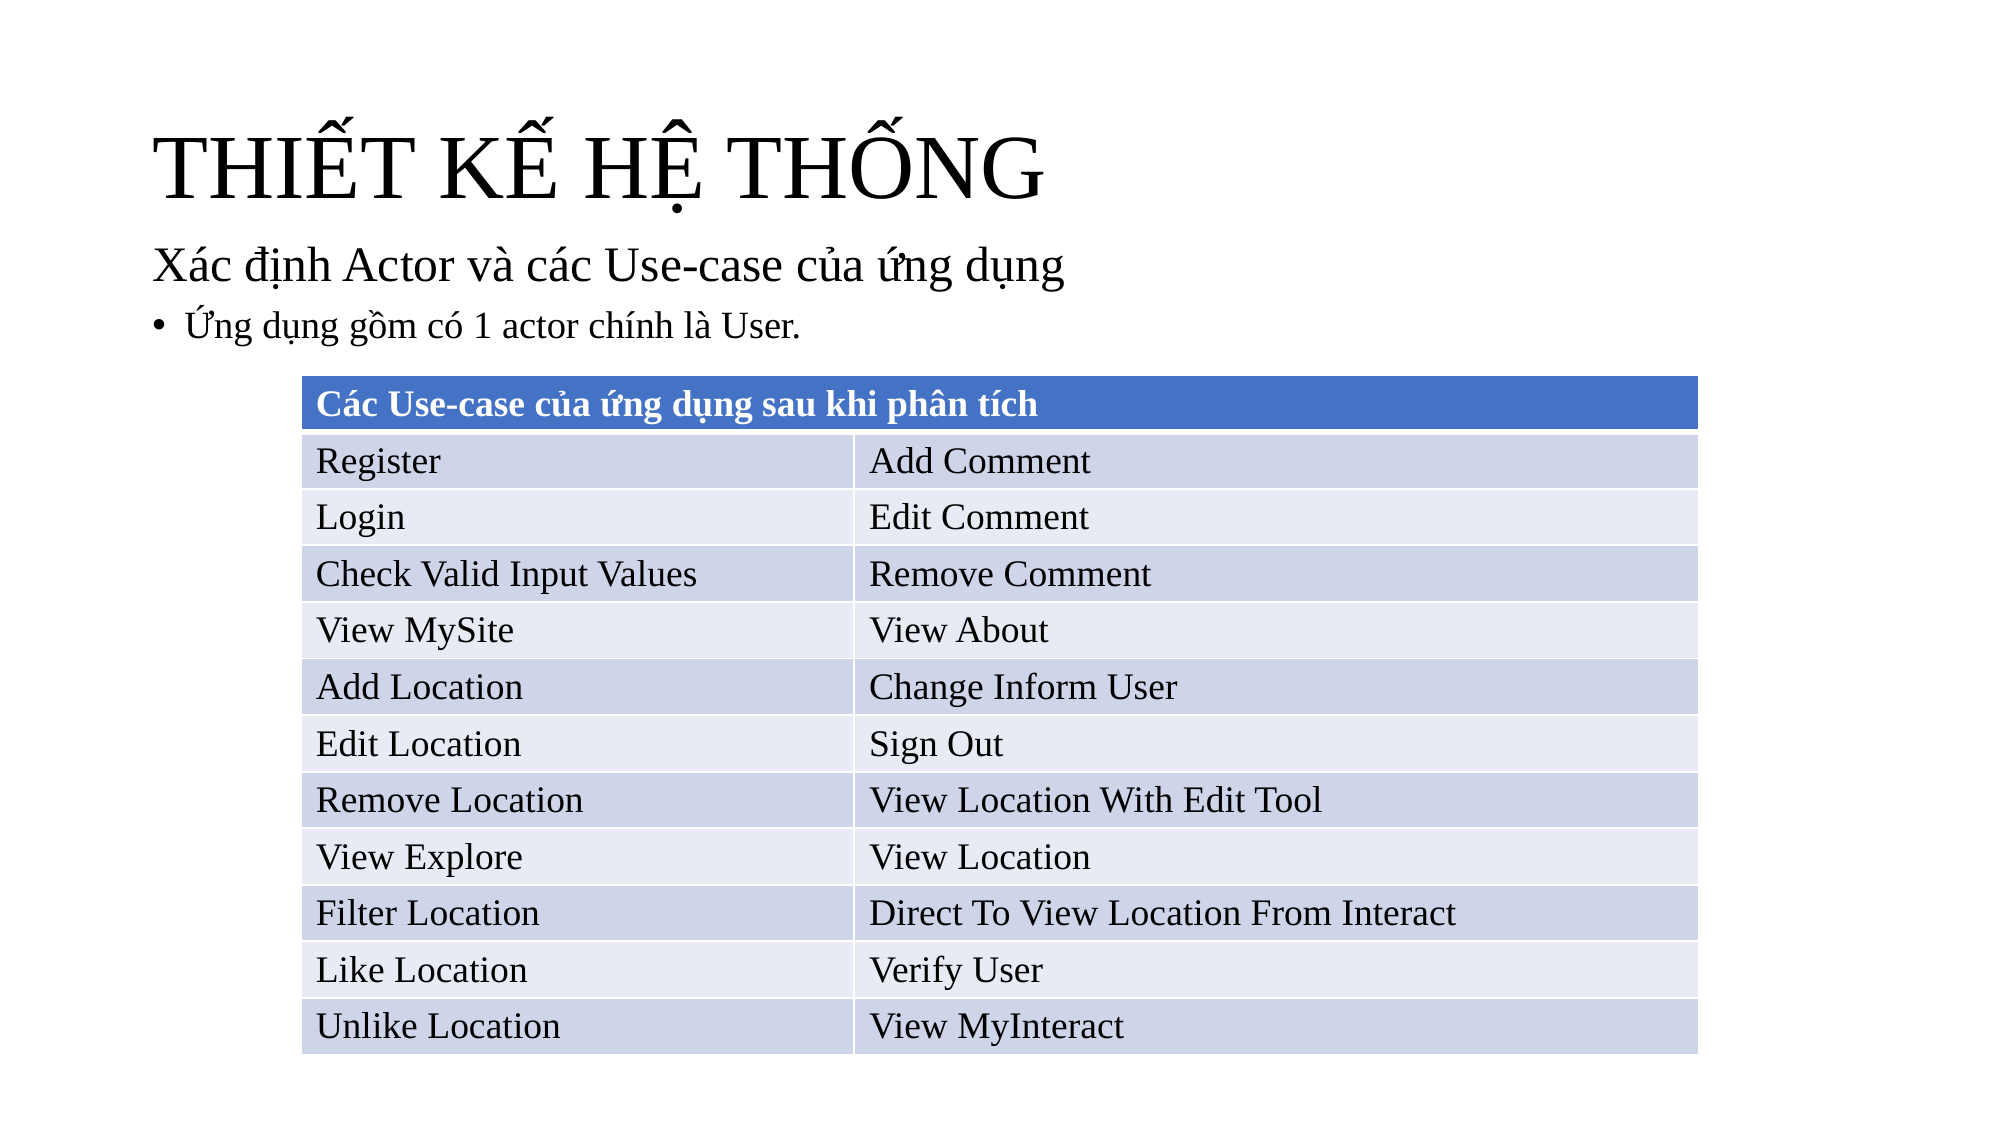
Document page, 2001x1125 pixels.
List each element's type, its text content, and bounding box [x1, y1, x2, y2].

table_cell Like Location [302, 942, 853, 997]
table_cell Add Location [302, 659, 853, 714]
table_cell View MyInteract [855, 999, 1698, 1054]
table_cell View Location [855, 829, 1698, 884]
table_cell View MySite [302, 603, 853, 658]
table_cell Check Valid Input Values [302, 546, 853, 601]
table_cell Direct To View Location From Interact [855, 886, 1698, 940]
table_cell View About [855, 603, 1698, 658]
table_cell Login [302, 490, 853, 544]
table_cell View Explore [302, 829, 853, 884]
table_cell View Location With Edit Tool [855, 773, 1698, 827]
table_cell Edit Comment [855, 490, 1698, 544]
table_header Các Use-case của ứng dụng sau khi phân tích [302, 376, 1698, 429]
table_cell Filter Location [302, 886, 853, 940]
table_cell Unlike Location [302, 999, 853, 1054]
table_cell Remove Location [302, 773, 853, 827]
table_cell Verify User [855, 942, 1698, 997]
table_cell Register [302, 435, 853, 488]
table_cell Remove Comment [855, 546, 1698, 601]
table_cell Edit Location [302, 716, 853, 771]
title THIẾT KẾ HỆ THỐNG [137, 59, 1863, 278]
list Xác định Actor và các Use-case của ứng dụng Ứng dụng gồm có 1 actor chính là User. [137, 231, 1723, 356]
table_cell Change Inform User [855, 659, 1698, 714]
table_cell Add Comment [855, 435, 1698, 488]
table_cell Sign Out [855, 716, 1698, 771]
